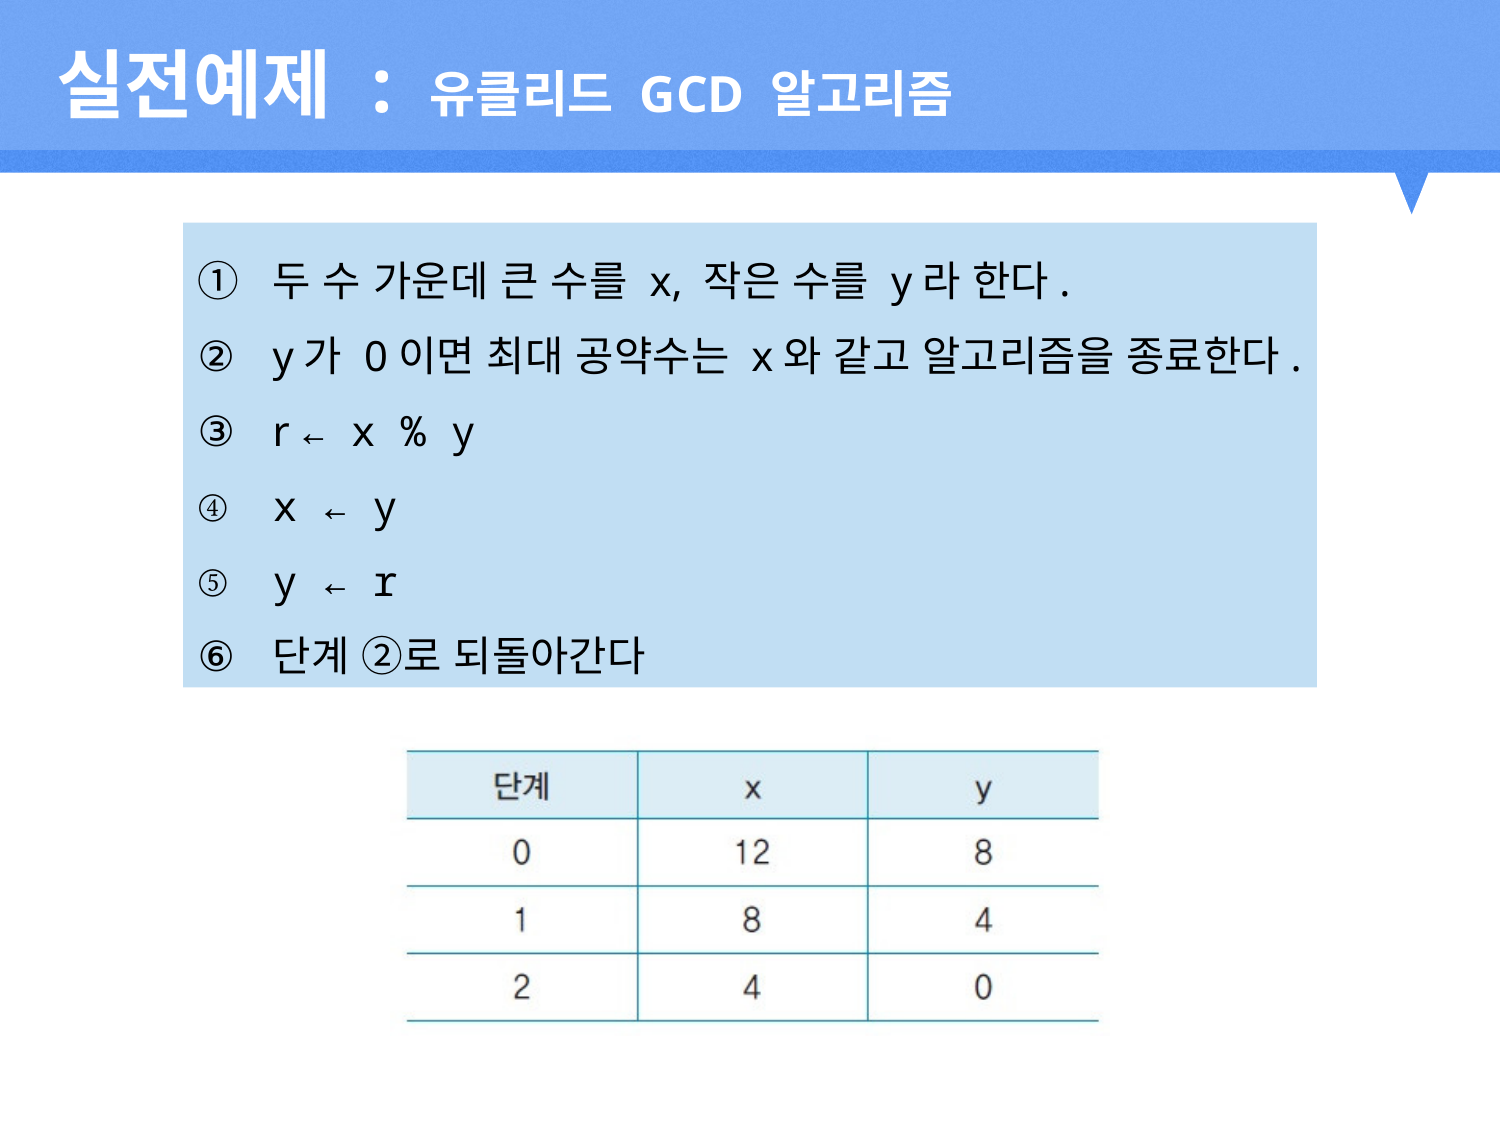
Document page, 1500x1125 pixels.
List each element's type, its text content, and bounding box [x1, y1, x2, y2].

text_box 실전예제 : 유클리드 GCD 알고리즘 [41, 47, 1459, 119]
picture [390, 734, 1110, 1036]
text_box 두 수 가운데 큰 수를 x, 작은 수를 y라 한다. y가 0이면 최대 공약수는 x와 같고 알고리즘을 종료한다. r ← x % y x ← y y ← r 단계 ②로 되돌아간다 [183, 222, 1317, 688]
picture [0, 150, 1500, 213]
